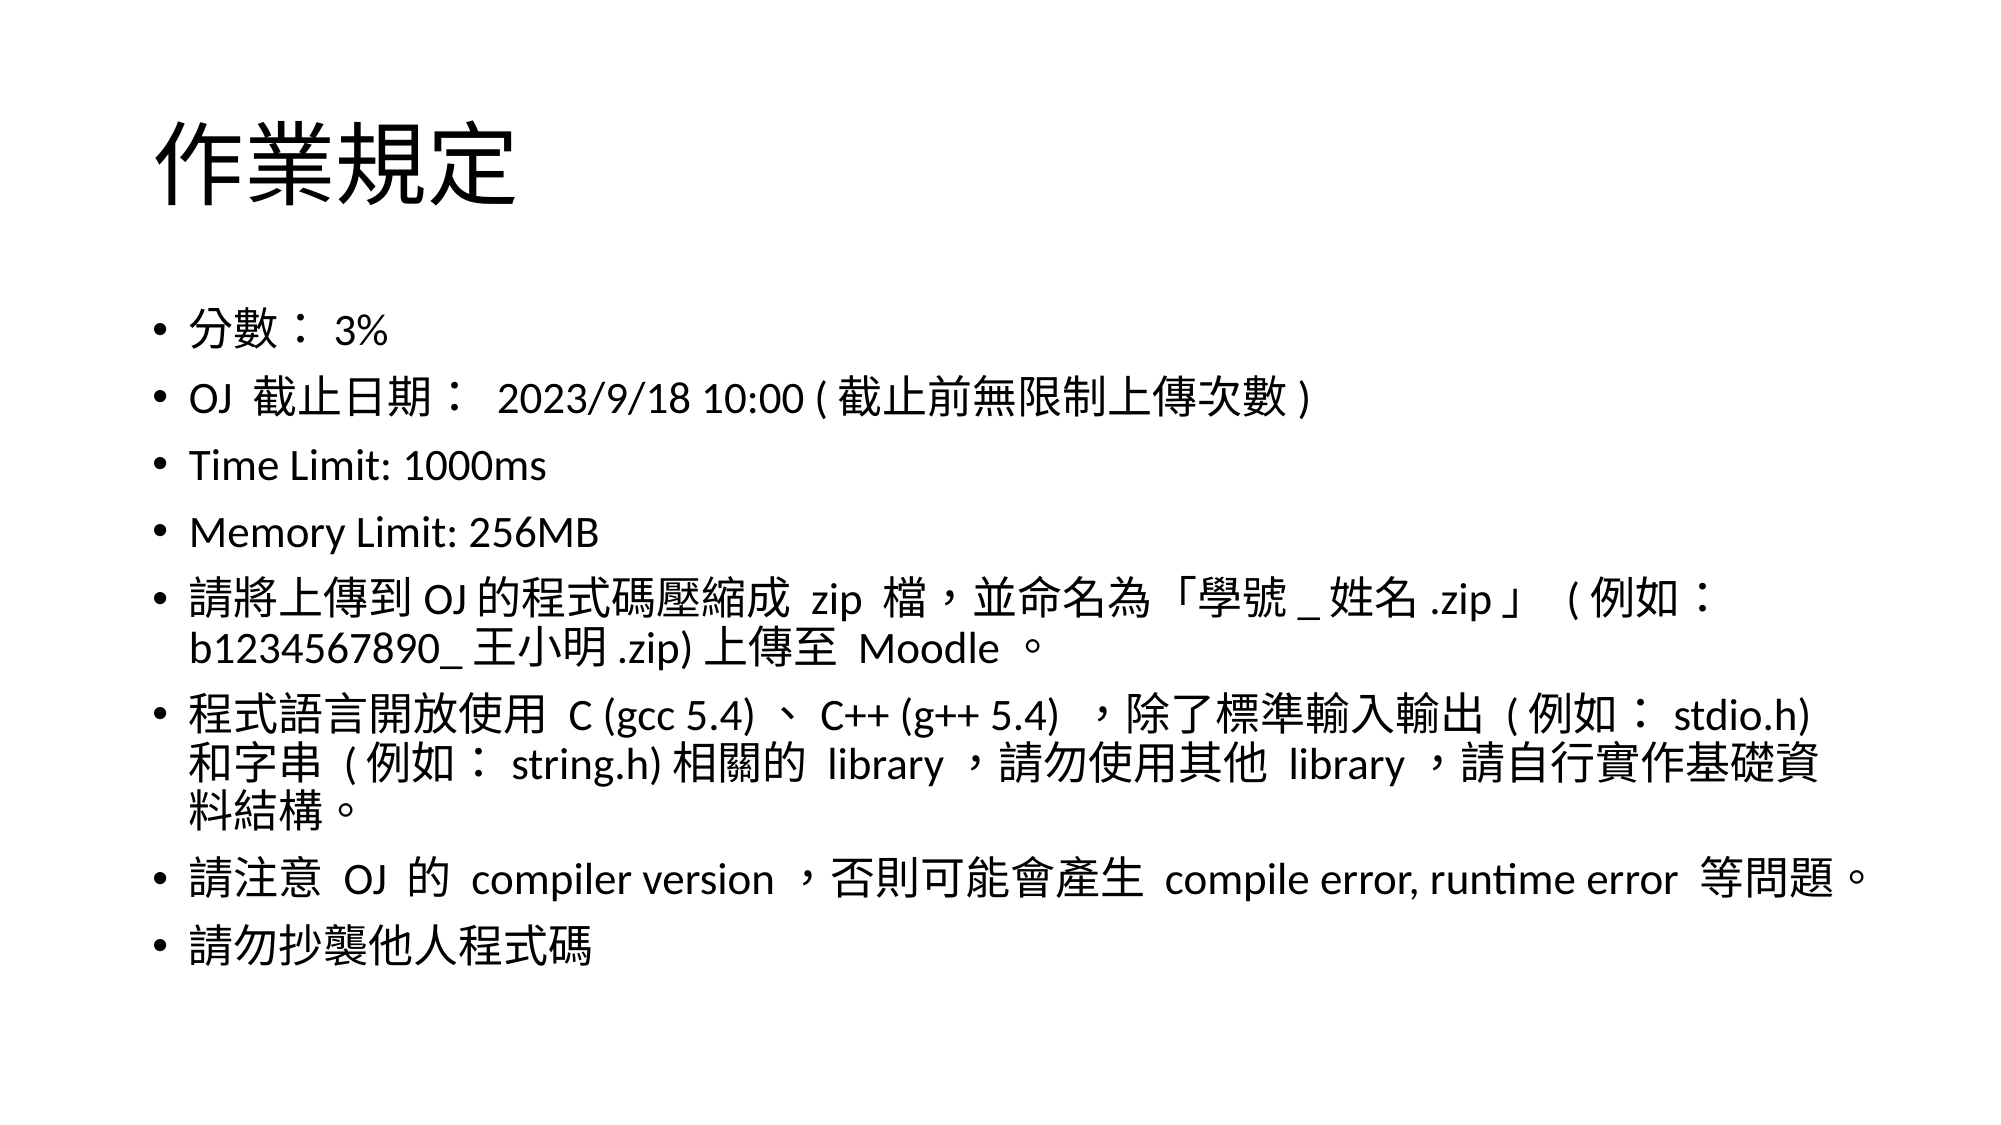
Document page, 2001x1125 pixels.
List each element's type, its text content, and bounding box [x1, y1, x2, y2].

list 分數：3% OJ 截止日期： 2023/9/18 10:00 (截止前無限制上傳次數) Time Limit: 1000ms Memory Limit: 256MB 請將上傳到OJ的程式碼壓縮成 zip 檔，並命名為「學號_姓名.zip」 (例如：b1234567890_王小明.zip)上傳至 Moodle。 程式語言開放使用 C (gcc 5.4)、C++ (g++ 5.4) ，除了標準輸入輸出 (例如：stdio.h)和字串 (例如：string.h)相關的 library，請勿使用其他 library，請自行實作基礎資料結構。 請注意 OJ 的 compiler version，否則可能會產生 compile error, runtime error 等問題。 請勿抄襲他人程式碼 [137, 299, 1863, 1014]
title 作業規定 [137, 59, 1863, 278]
